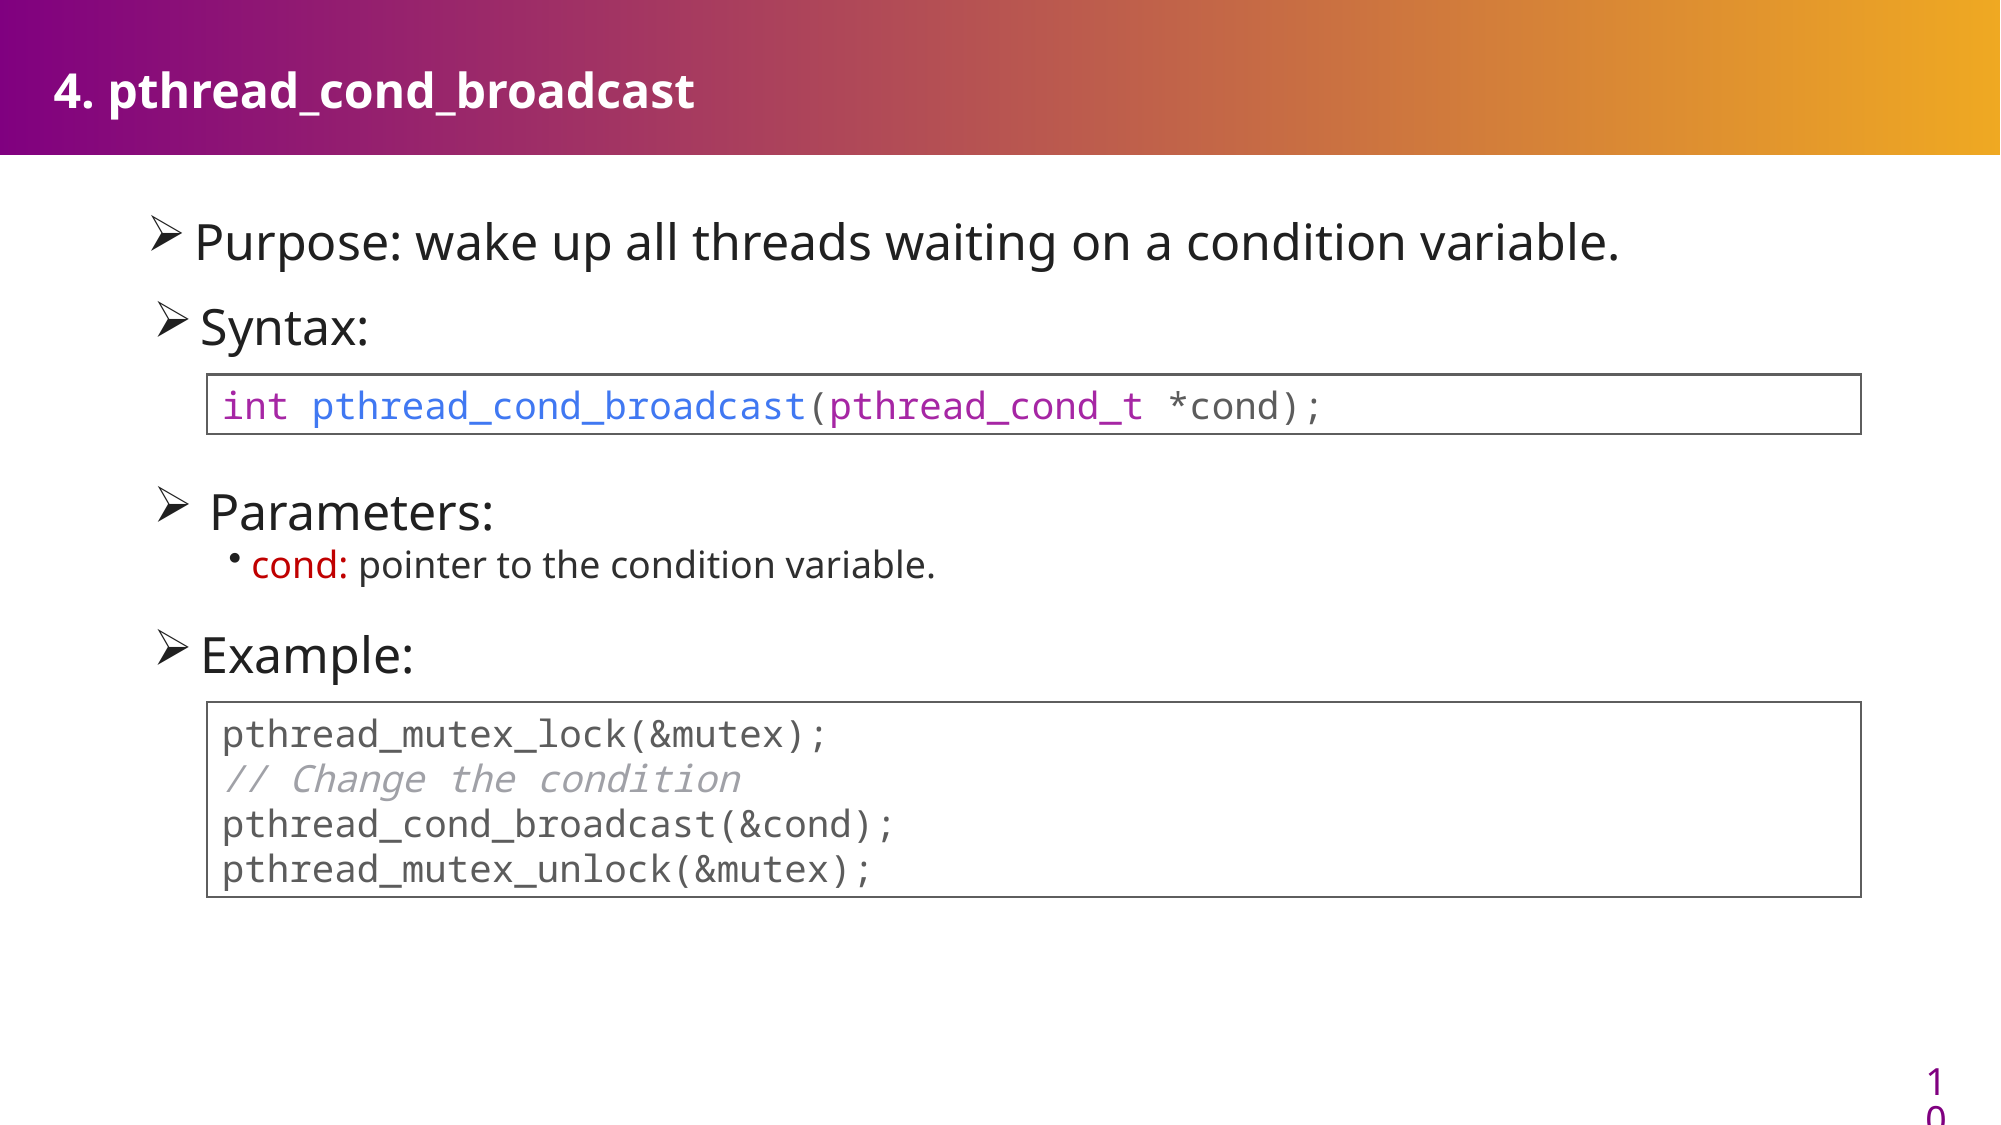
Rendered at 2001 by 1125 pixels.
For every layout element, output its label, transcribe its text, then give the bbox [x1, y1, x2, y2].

text_box pthread_mutex_lock(&mutex); // Change the condition pthread_cond_broadcast(&cond); pthread_mutex_unlock(&mutex); [207, 702, 1862, 898]
slide_number 10 [1916, 1049, 1954, 1113]
text_box Syntax: [138, 287, 1139, 363]
text_box Example: [138, 616, 1139, 691]
text_box Parameters: cond: pointer to the condition variable. [138, 473, 1793, 593]
list Purpose: wake up all threads waiting on a condition variable. [138, 201, 1862, 316]
text_box int pthread_cond_broadcast(pthread_cond_t *cond); [207, 374, 1862, 435]
title 4. pthread_cond_broadcast [44, 0, 1784, 155]
